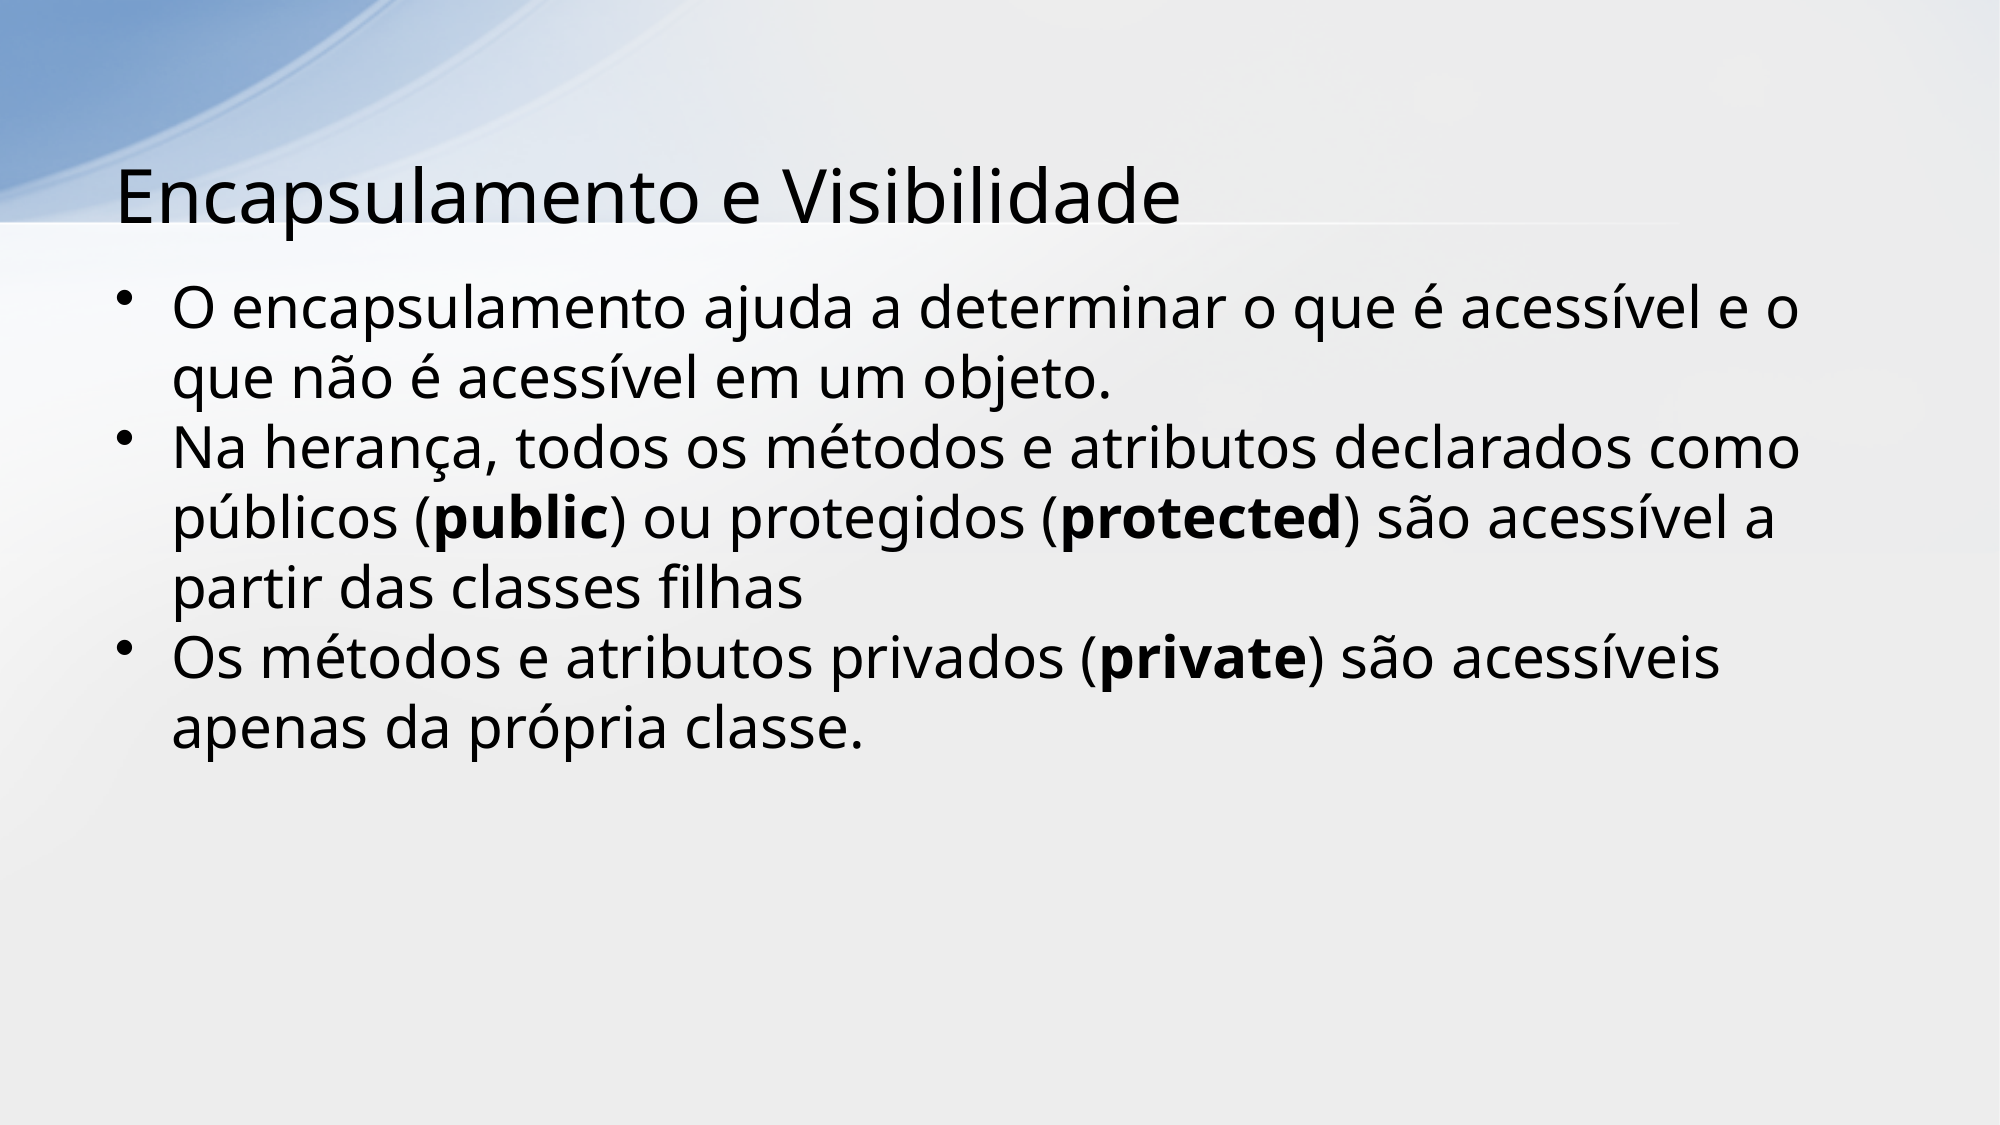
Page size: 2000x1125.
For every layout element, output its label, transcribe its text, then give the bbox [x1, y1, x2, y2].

picture [0, 0, 2000, 1125]
title Encapsulamento e Visibilidade [99, 58, 1900, 247]
list O encapsulamento ajuda a determinar o que é acessível e o que não é acessível em um objeto. Na herança, todos os métodos e atributos declarados como públicos (public) ou protegidos (protected) são acessível a partir das classes filhas Os métodos e atributos privados (private) são acessíveis apenas da própria classe. [99, 262, 1900, 1005]
